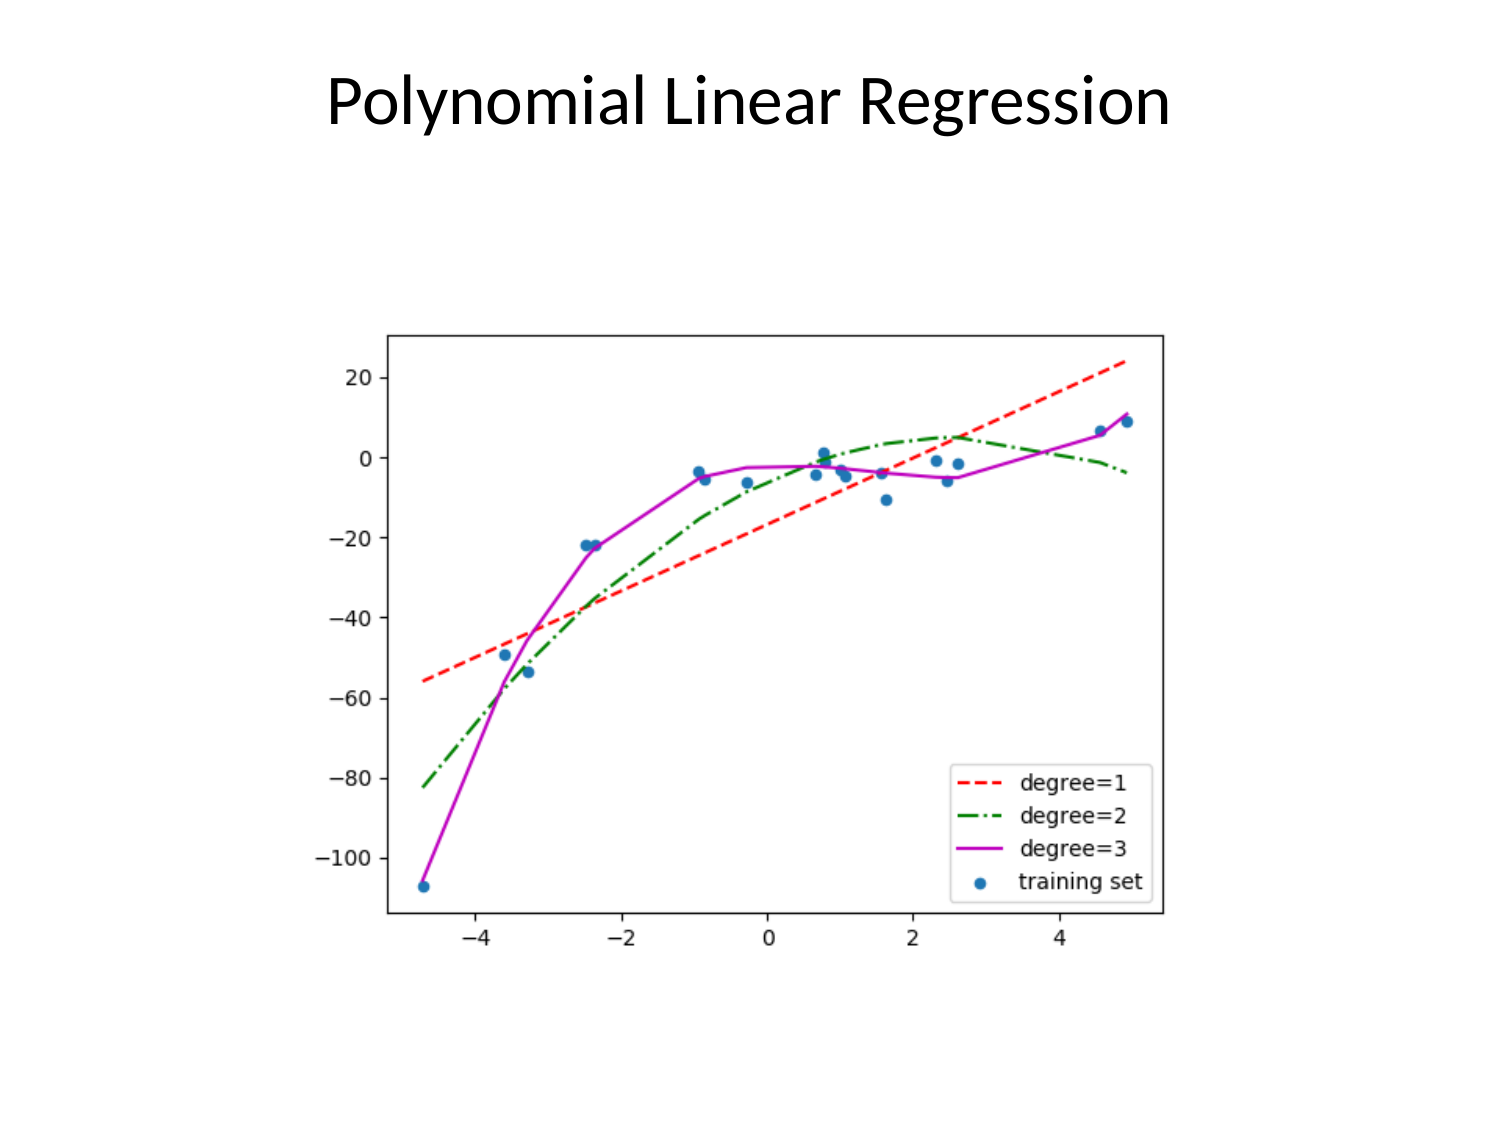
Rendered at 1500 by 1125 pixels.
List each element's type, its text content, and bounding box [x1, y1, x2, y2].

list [281, 279, 1219, 988]
title Polynomial Linear Regression [75, 45, 1425, 233]
